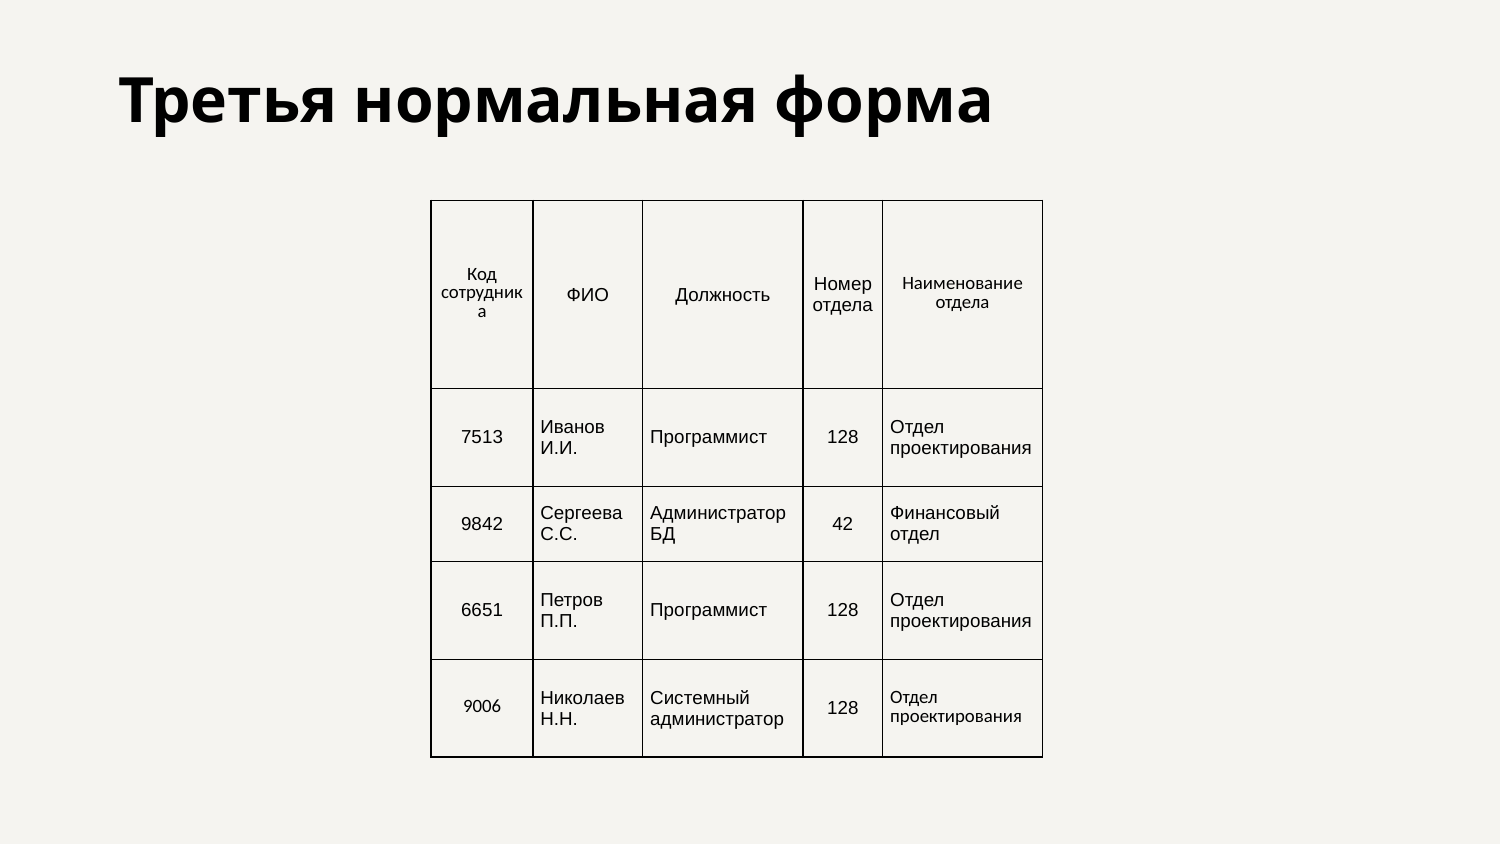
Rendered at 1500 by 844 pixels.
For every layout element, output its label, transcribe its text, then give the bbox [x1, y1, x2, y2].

table_cell 42 [804, 487, 882, 561]
table_cell Николаев Н.Н. [534, 660, 642, 756]
table_header Код сотрудника [432, 201, 532, 388]
table_header Номер отдела [804, 201, 882, 388]
table_cell Отдел проектирования [883, 562, 1042, 659]
table_cell Системный администратор [643, 660, 802, 756]
table_cell Отдел проектирования [883, 389, 1042, 486]
table_cell Администратор БД [643, 487, 802, 561]
table_cell Программист [643, 562, 802, 659]
table_cell 128 [804, 389, 882, 486]
table_cell Финансовый отдел [883, 487, 1042, 561]
table_cell Сергеева С.С. [534, 487, 642, 561]
table_cell 7513 [432, 389, 532, 486]
table_cell 6651 [432, 562, 532, 659]
table_cell 128 [804, 562, 882, 659]
table_cell Петров П.П. [534, 562, 642, 659]
table_header Наименование отдела [883, 201, 1042, 388]
table_cell Иванов И.И. [534, 389, 642, 486]
title Третья нормальная форма [103, 44, 1397, 208]
table_cell 9006 [432, 660, 532, 756]
table_cell 9842 [432, 487, 532, 561]
table_cell Отдел проектирования [883, 660, 1042, 756]
table_header ФИО [534, 201, 642, 388]
table_cell 128 [804, 660, 882, 756]
table_header Должность [643, 201, 802, 388]
table_cell Программист [643, 389, 802, 486]
